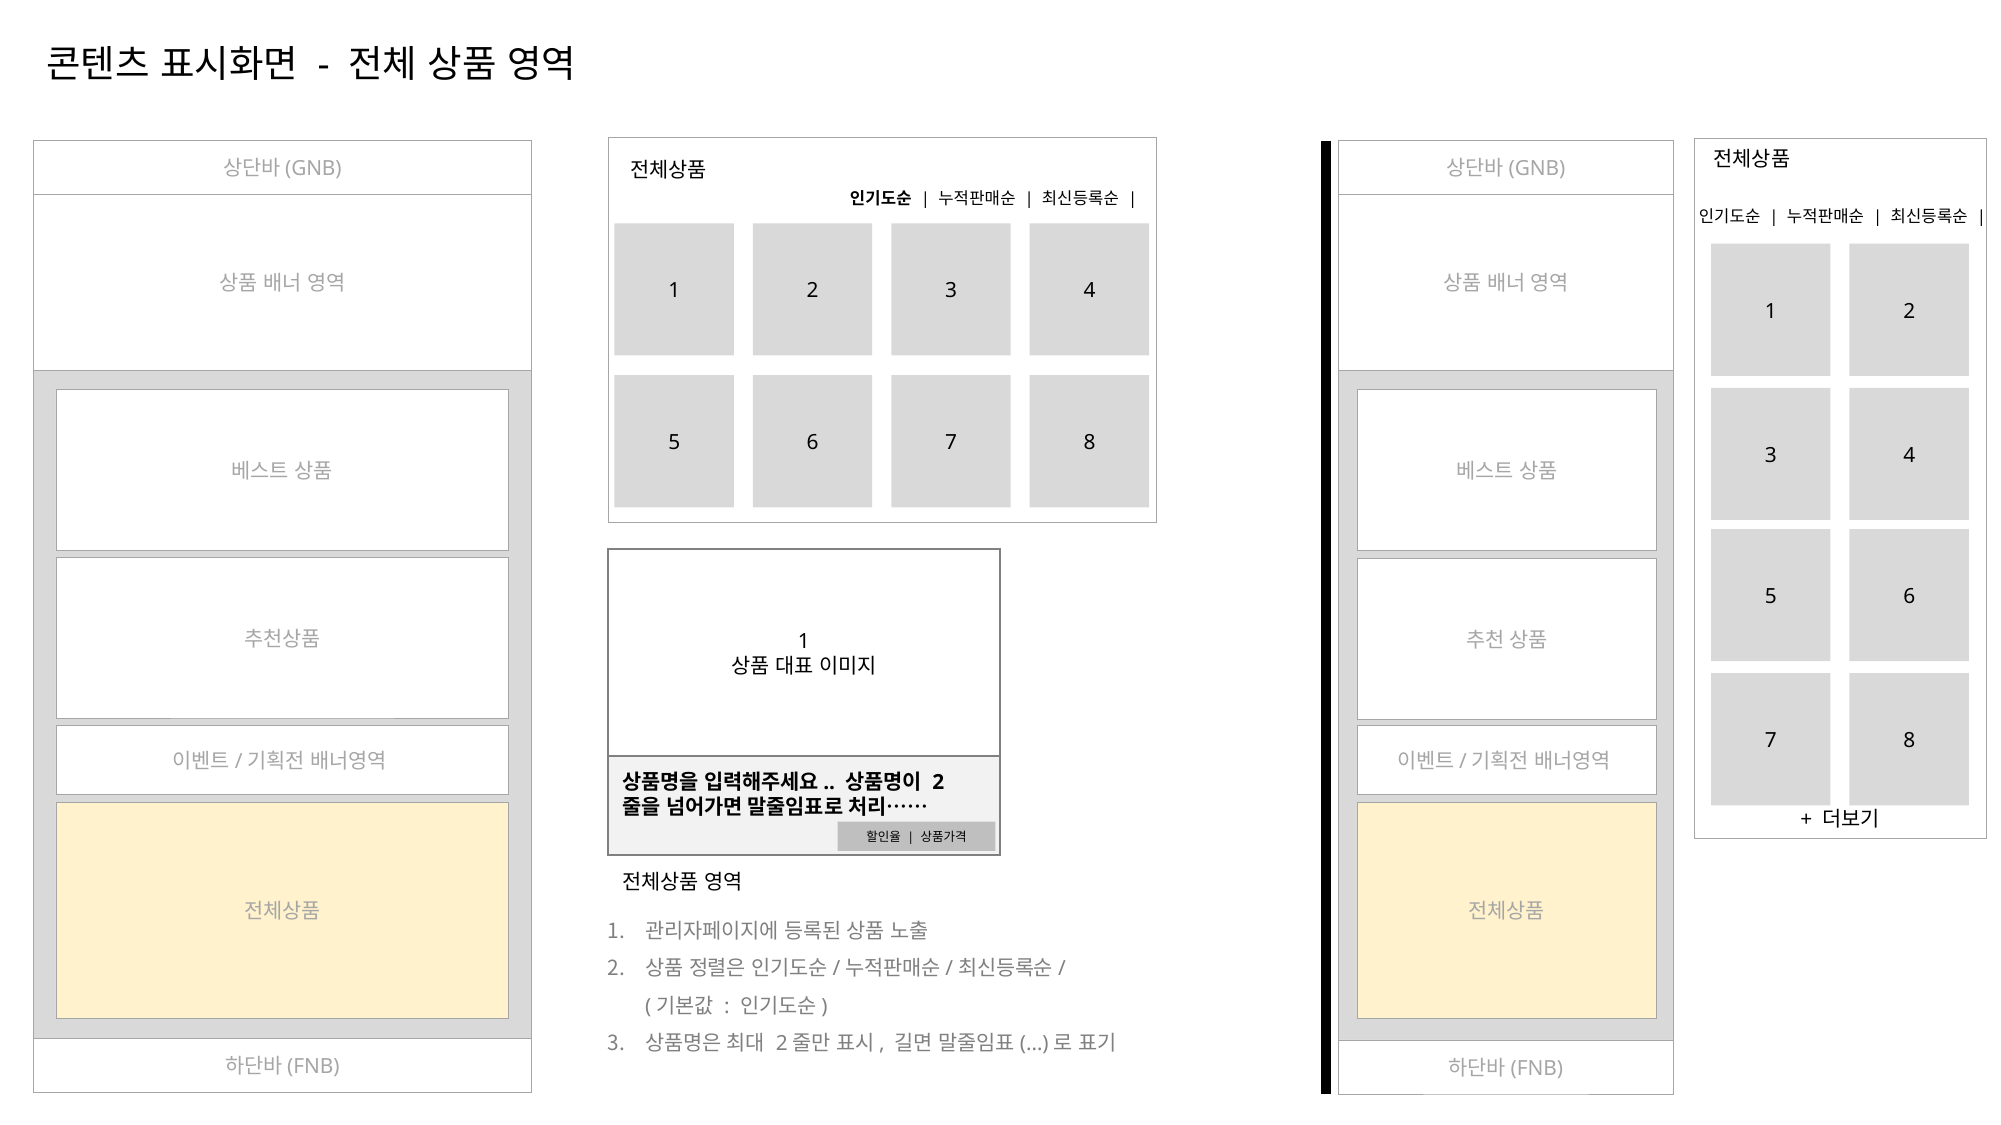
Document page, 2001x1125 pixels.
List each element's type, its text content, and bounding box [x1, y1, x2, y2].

text_box 이벤트/기획전 배너영역 [1356, 725, 1658, 796]
text_box 이벤트/기획전 배너영역 [55, 725, 510, 796]
text_box 전체상품 [1356, 801, 1658, 1019]
text_box 1 상품 대표 이미지 [607, 548, 1001, 755]
text_box 상단바(GNB) [32, 139, 532, 193]
text_box 상단바(GNB) [1337, 139, 1675, 193]
text_box 하단바(FNB) [1337, 1039, 1675, 1095]
text_box 추천 상품 [1356, 557, 1658, 720]
text_box + 더보기 [1712, 806, 1968, 839]
text_box 추천상품 [55, 557, 510, 719]
text_box 인기도순 | 누적판매순 | 최신등록순 | [769, 181, 1157, 216]
text_box 하단바(FNB) [32, 1037, 532, 1093]
text_box [1337, 371, 1675, 1039]
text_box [1710, 243, 1969, 806]
text_box 전체상품 [1699, 138, 1955, 179]
text_box 할인율 | 상품가격 [837, 821, 996, 852]
text_box 상품 배너 영역 [1337, 193, 1675, 371]
text_box 베스트 상품 [55, 388, 510, 551]
text_box [1693, 138, 1987, 198]
text_box [32, 371, 532, 1037]
text_box 전체상품 [616, 149, 992, 190]
text_box 인기도순 | 누적판매순 | 최신등록순 | [1681, 198, 2000, 233]
text_box 관리자페이지에 등록된 상품 노출 상품 정렬은 인기도순/누적판매순/최신등록순/ (기본값 : 인기도순) 상품명은 최대 2줄만 표시, 길면 말줄임표(…)로 표기 [607, 904, 1198, 1055]
text_box 콘텐츠 표시화면 - 전체 상품 영역 [31, 32, 1947, 93]
text_box [1693, 233, 1987, 840]
text_box 베스트 상품 [1356, 388, 1658, 551]
text_box 전체상품 영역 [607, 861, 984, 902]
text_box 상품명을 입력해주세요.. 상품명이 2줄을 넘어가면 말줄임표로 처리…… [607, 755, 1001, 856]
text_box 전체상품 [55, 801, 510, 1019]
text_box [614, 223, 1150, 508]
text_box [607, 136, 1157, 523]
text_box 상품 배너 영역 [32, 193, 532, 371]
